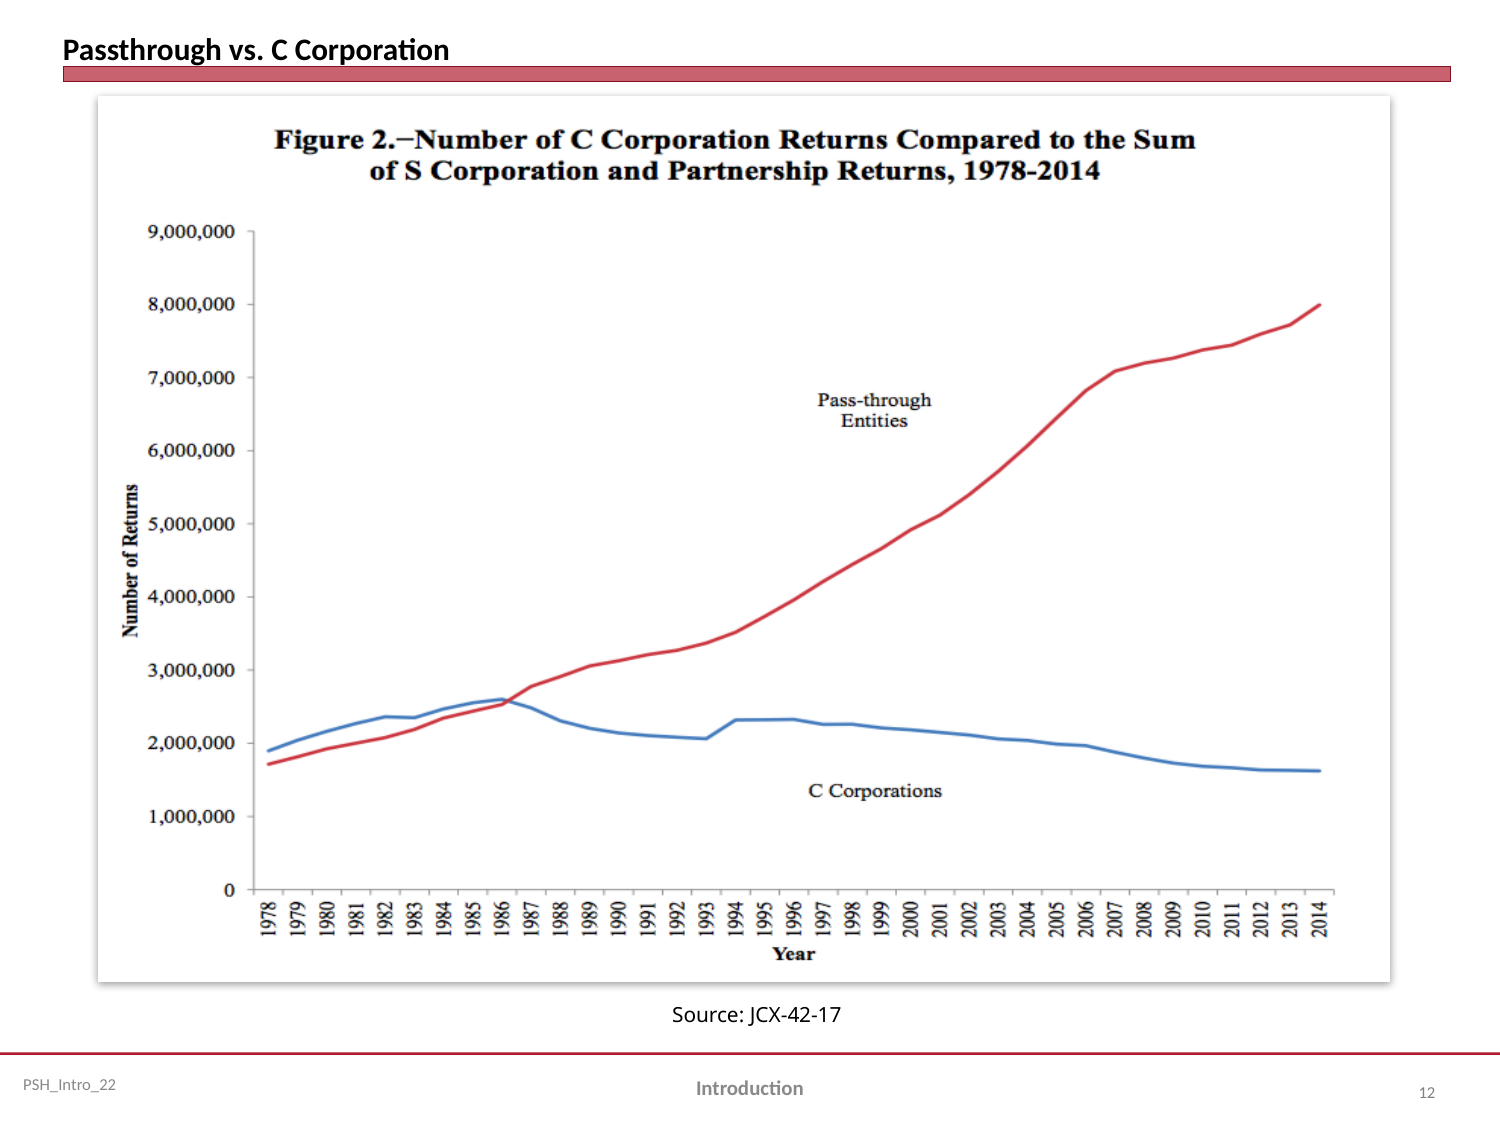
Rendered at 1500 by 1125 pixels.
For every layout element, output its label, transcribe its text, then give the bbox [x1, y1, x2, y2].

title Passthrough vs. C Corporation [62, 6, 1451, 67]
slide_number 12 [1375, 1061, 1451, 1122]
footer Introduction [512, 1056, 988, 1117]
text_box Source: JCX-42-17 [657, 994, 857, 1035]
picture [112, 110, 1376, 968]
